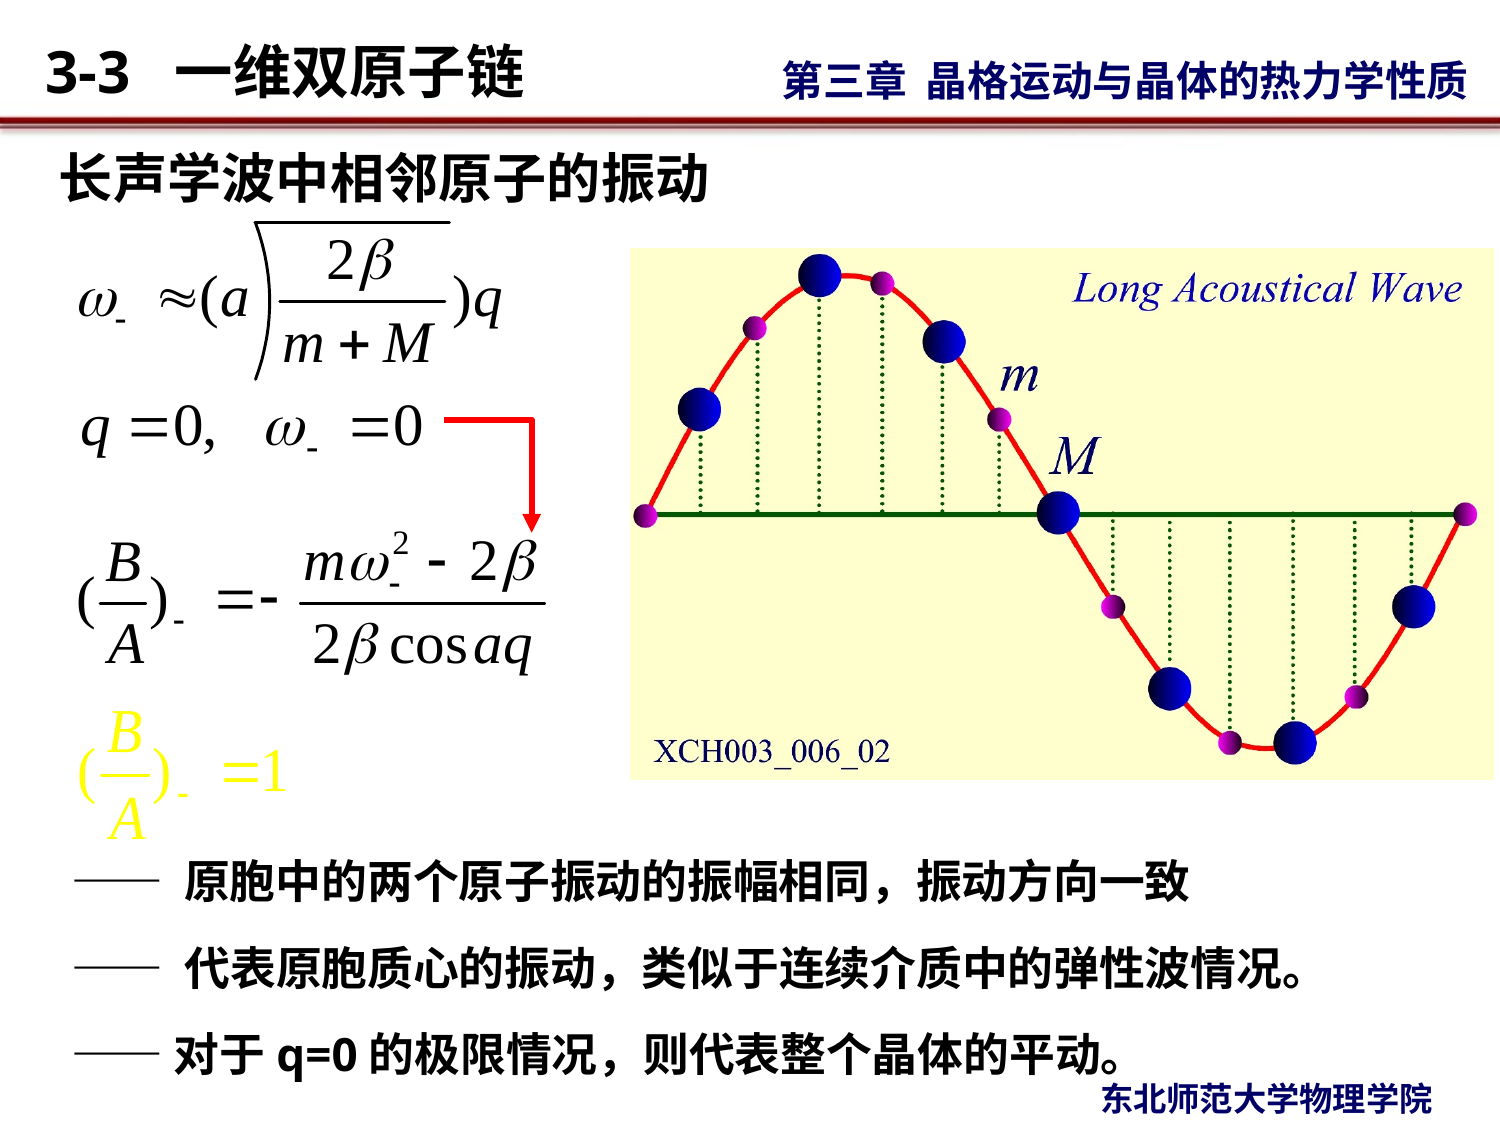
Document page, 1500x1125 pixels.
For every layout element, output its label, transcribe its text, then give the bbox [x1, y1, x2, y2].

text_box —— 代表原胞质心的振动，类似于连续介质中的弹性波情况。 [56, 932, 1450, 1002]
text_box —— 原胞中的两个原子振动的振幅相同，振动方向一致 [56, 845, 1495, 916]
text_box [69, 692, 297, 851]
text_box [70, 402, 432, 471]
text_box 长声学波中相邻原子的振动 [44, 137, 845, 218]
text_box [69, 207, 514, 395]
text_box [444, 420, 533, 513]
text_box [69, 515, 557, 687]
text_box ——对于q=0的极限情况，则代表整个晶体的平动。 [56, 1018, 1437, 1088]
picture [0, 0, 1500, 1125]
